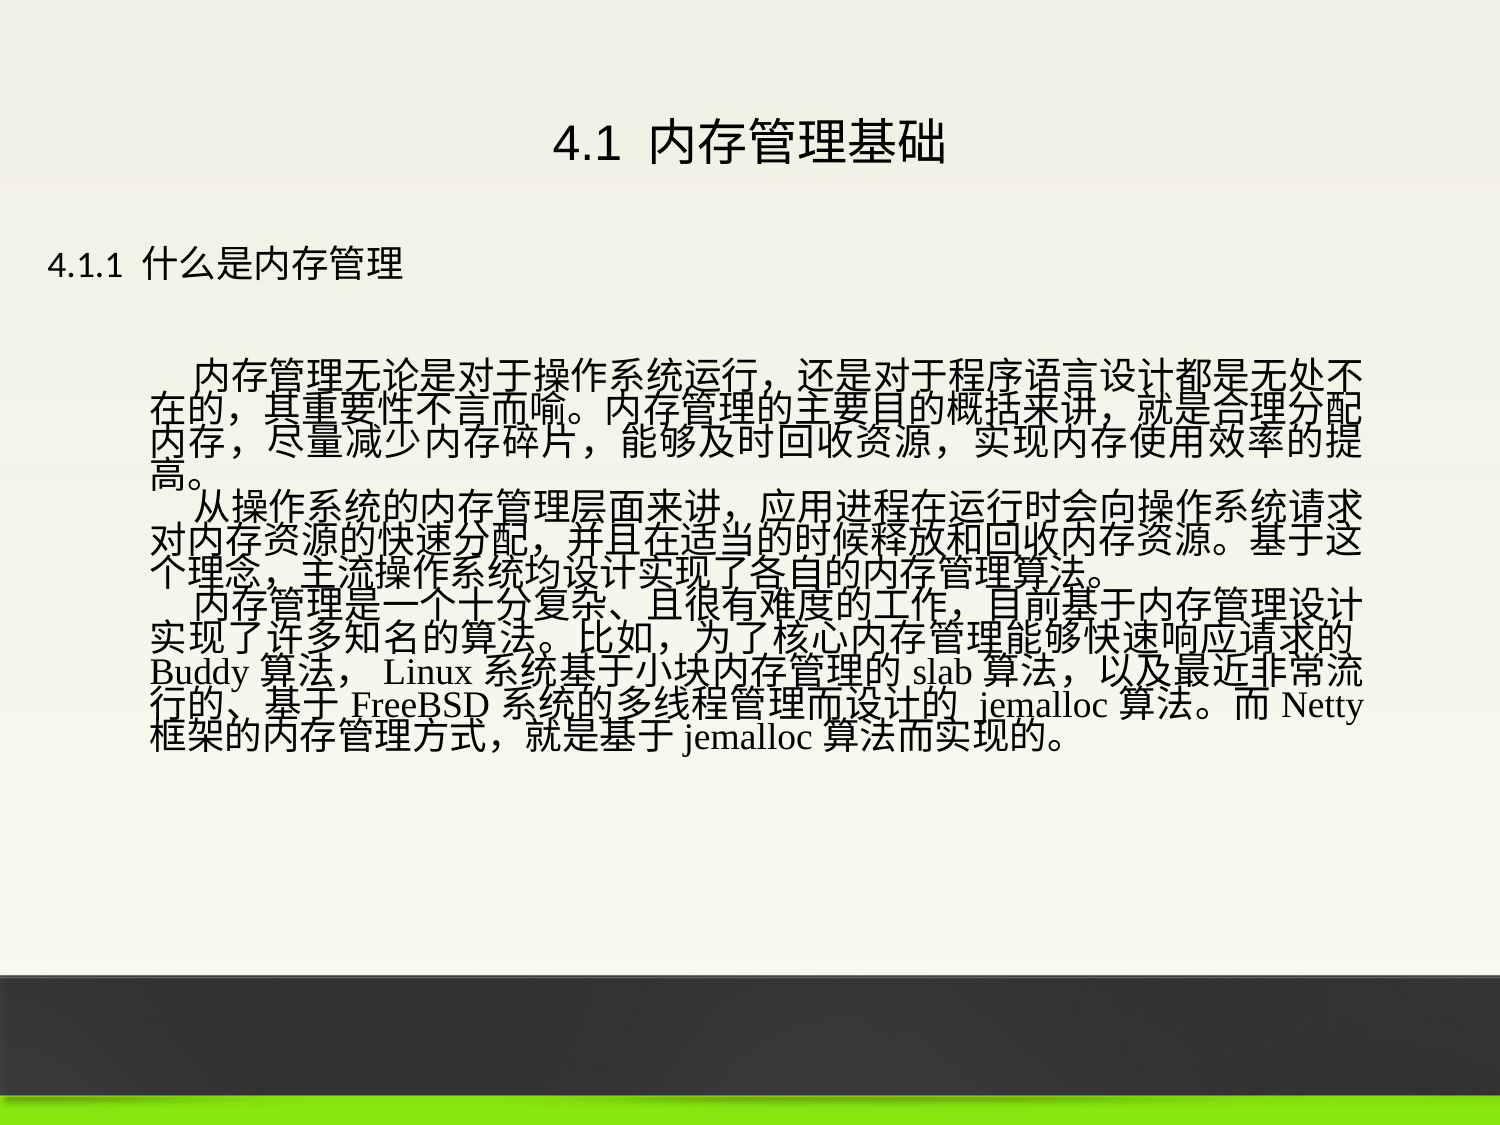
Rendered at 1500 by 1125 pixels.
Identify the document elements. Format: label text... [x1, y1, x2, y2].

text_box 4.1.1 什么是内存管理 [32, 232, 783, 293]
picture [0, 0, 1500, 1125]
title 4.1 内存管理基础 [74, 44, 1426, 234]
text_box 内存管理无论是对于操作系统运行，还是对于程序语言设计都是无处不在的，其重要性不言而喻。内存管理的主要目的概括来讲，就是合理分配内存，尽量减少内存碎片，能够及时回收资源，实现内存使用效率的提高。 从操作系统的内存管理层面来讲，应用进程在运行时会向操作系统请求对内存资源的快速分配，并且在适当的时候释放和回收内存资源。基于这个理念，主流操作系统均设计实现了各自的内存管理算法。 内存管理是一个十分复杂、且很有难度的工作，目前基于内存管理设计实现了许多知名的算法。比如，为了核心内存管理能够快速响应请求的Buddy算法，Linux系统基于小块内存管理的slab算法，以及最近非常流行的、基于FreeBSD系统的多线程管理而设计的 jemalloc算法。而Netty 框架的内存管理方式，就是基于jemalloc算法而实现的。 [91, 357, 1380, 765]
